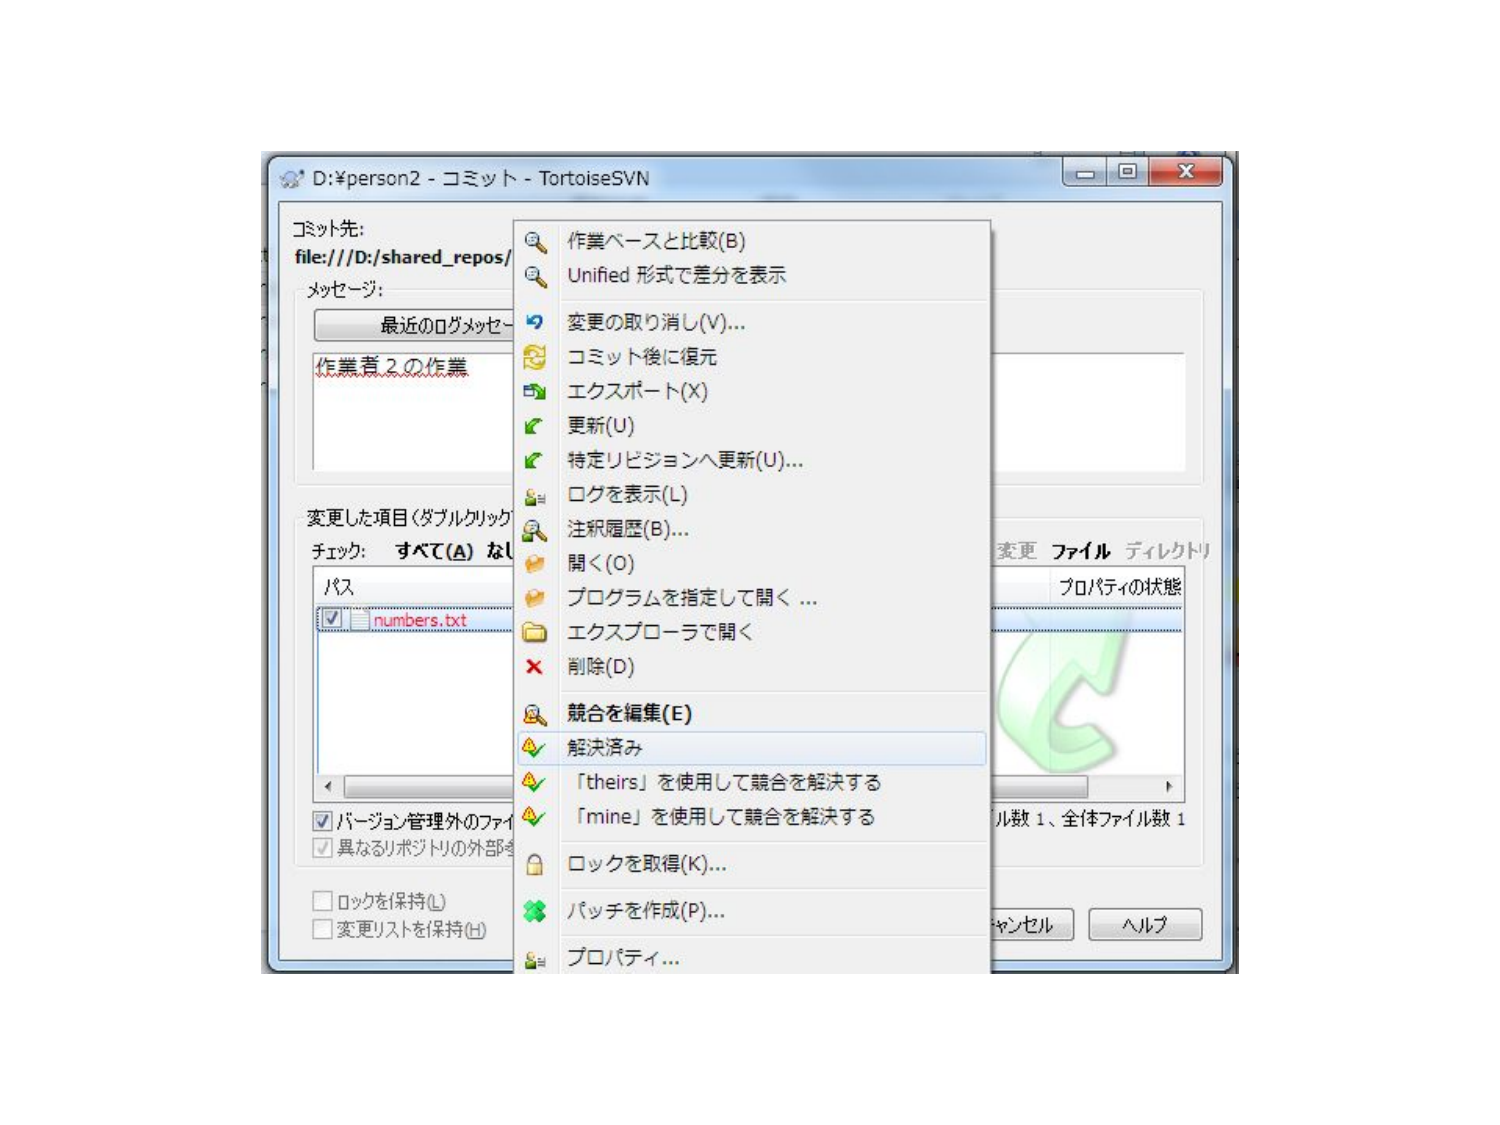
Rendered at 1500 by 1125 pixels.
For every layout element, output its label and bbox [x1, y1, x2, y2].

picture [261, 151, 1239, 974]
